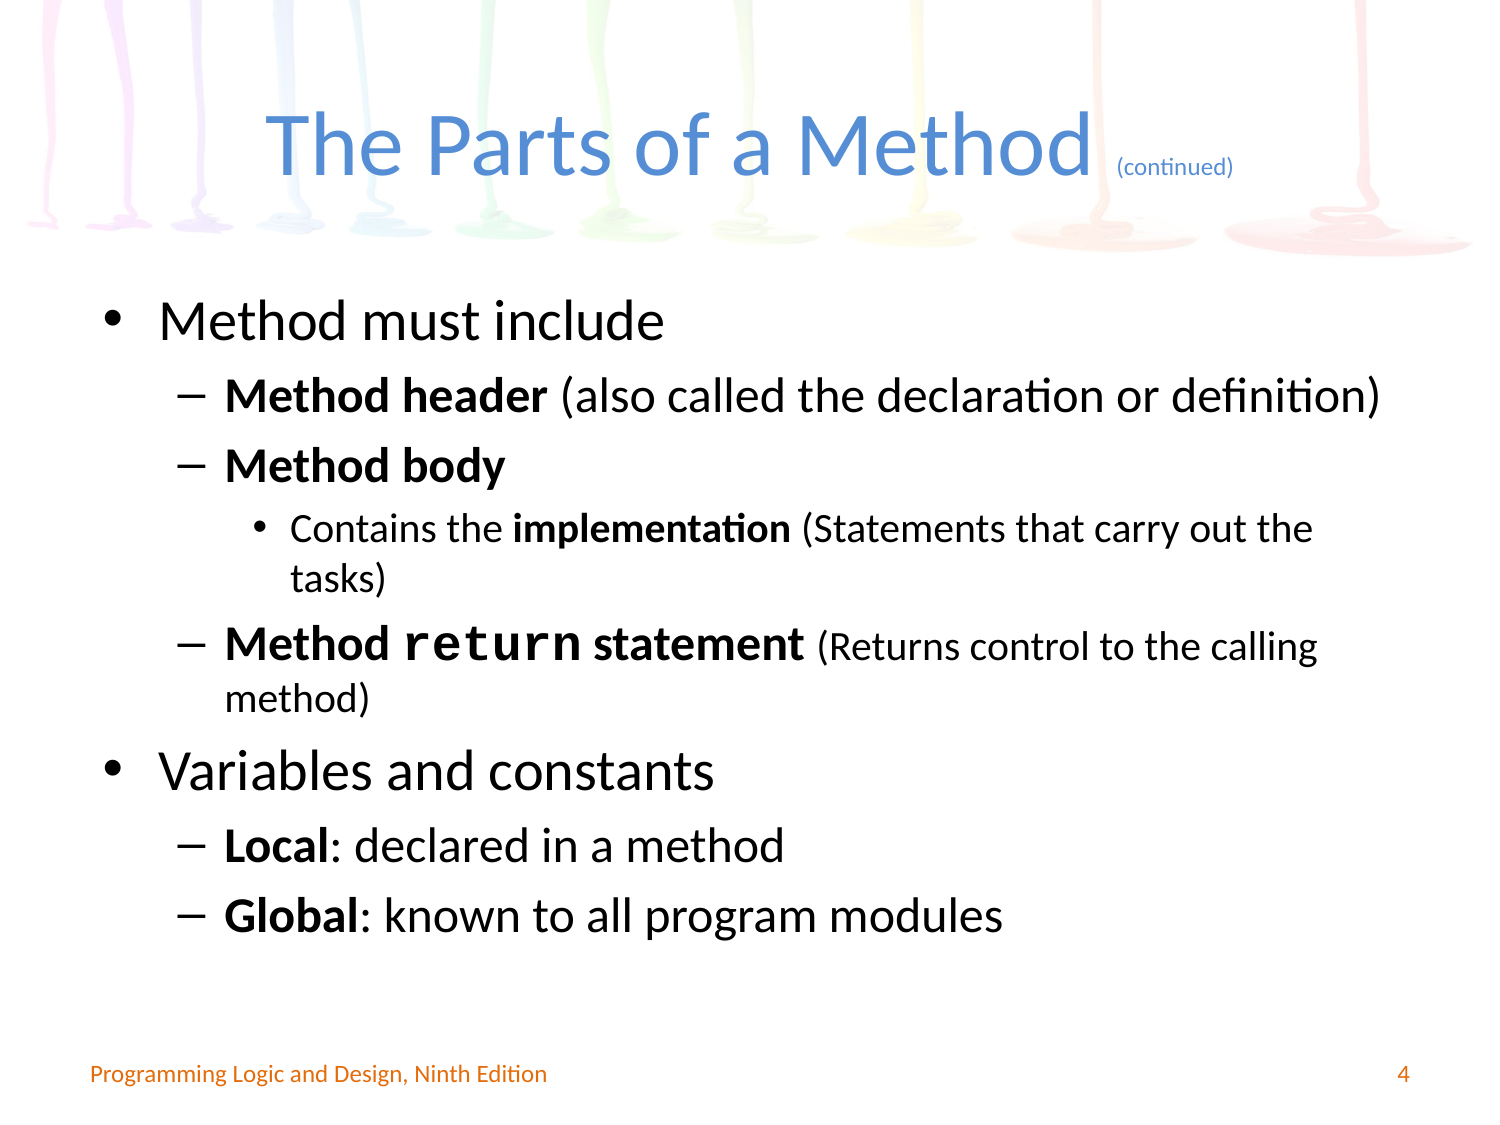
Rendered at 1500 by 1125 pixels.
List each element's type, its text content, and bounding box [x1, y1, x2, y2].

footer Programming Logic and Design, Ninth Edition [75, 1042, 988, 1103]
title The Parts of a Method (continued) [74, 44, 1426, 233]
slide_number 4 [1074, 1042, 1425, 1103]
picture [0, 0, 1500, 263]
list Method must include Method header (also called the declaration or definition) Method body Contains the implementation (Statements that carry out the tasks) Method return statement (Returns control to the calling method) Variables and constants Local: declared in a method Global: known to all program modules [87, 274, 1413, 1026]
